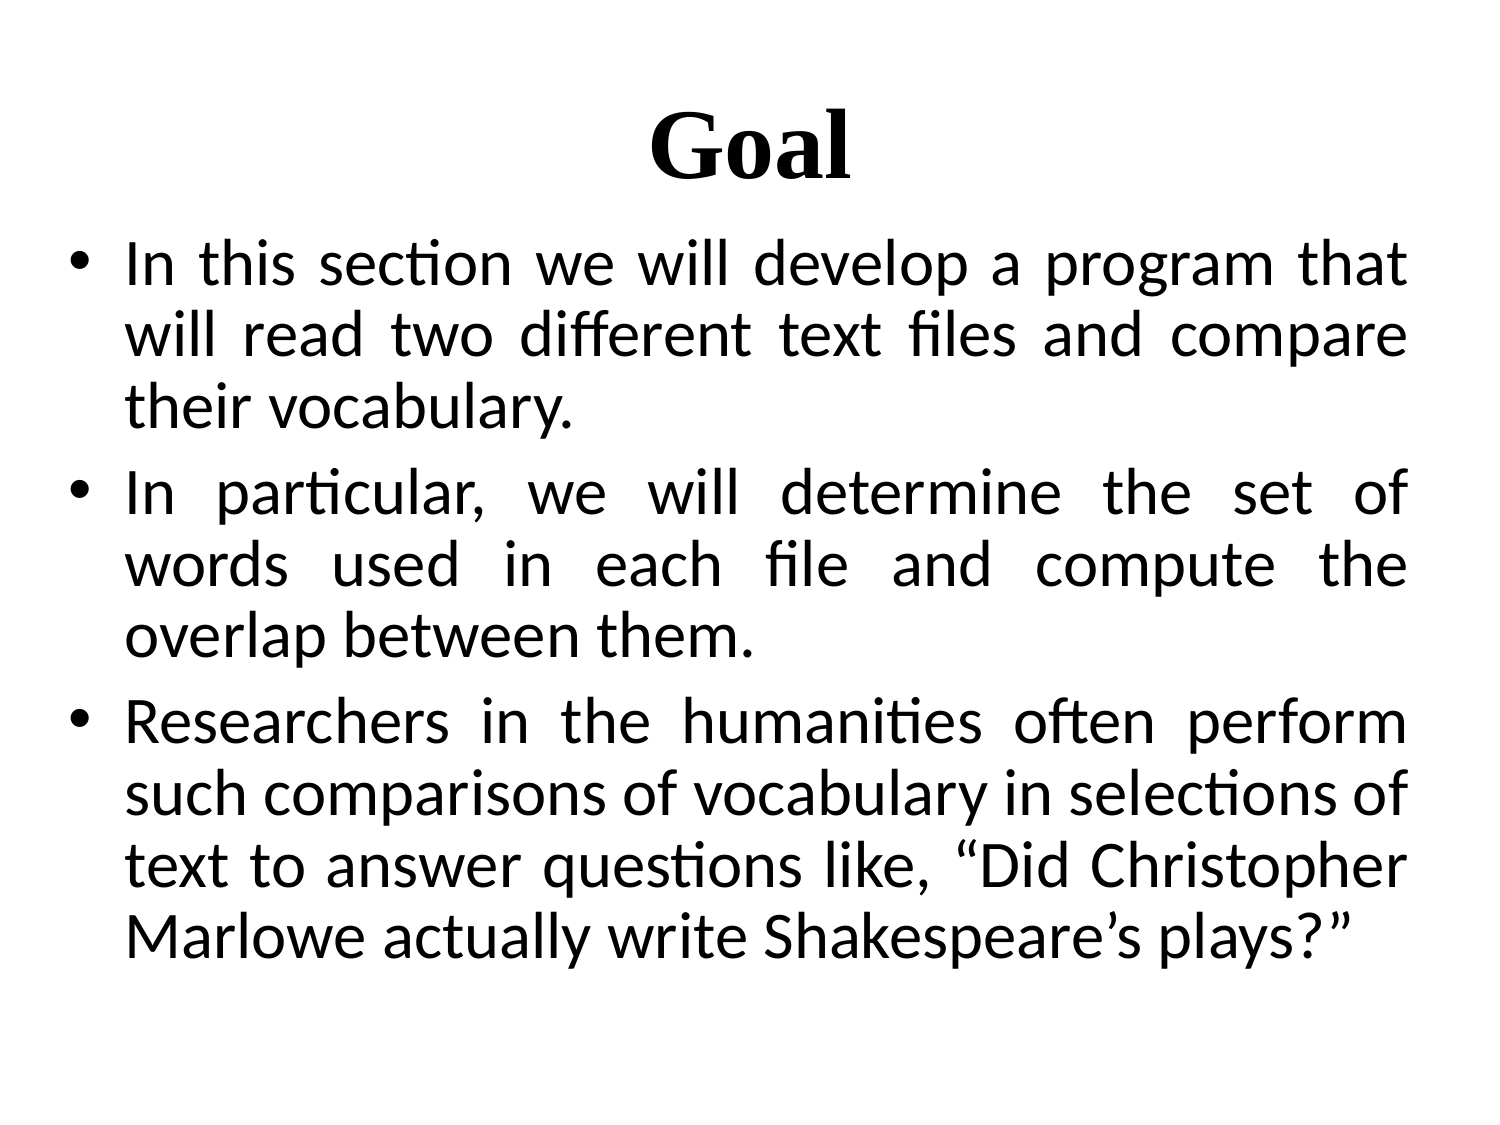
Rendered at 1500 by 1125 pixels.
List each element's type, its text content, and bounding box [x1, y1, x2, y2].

title Goal [75, 45, 1425, 219]
list In this section we will develop a program that will read two different text files and compare their vocabulary. In particular, we will determine the set of words used in each file and compute the overlap between them. Researchers in the humanities often perform such comparisons of vocabulary in selections of text to answer questions like, “Did Christopher Marlowe actually write Shakespeare’s plays?” [53, 219, 1425, 1005]
